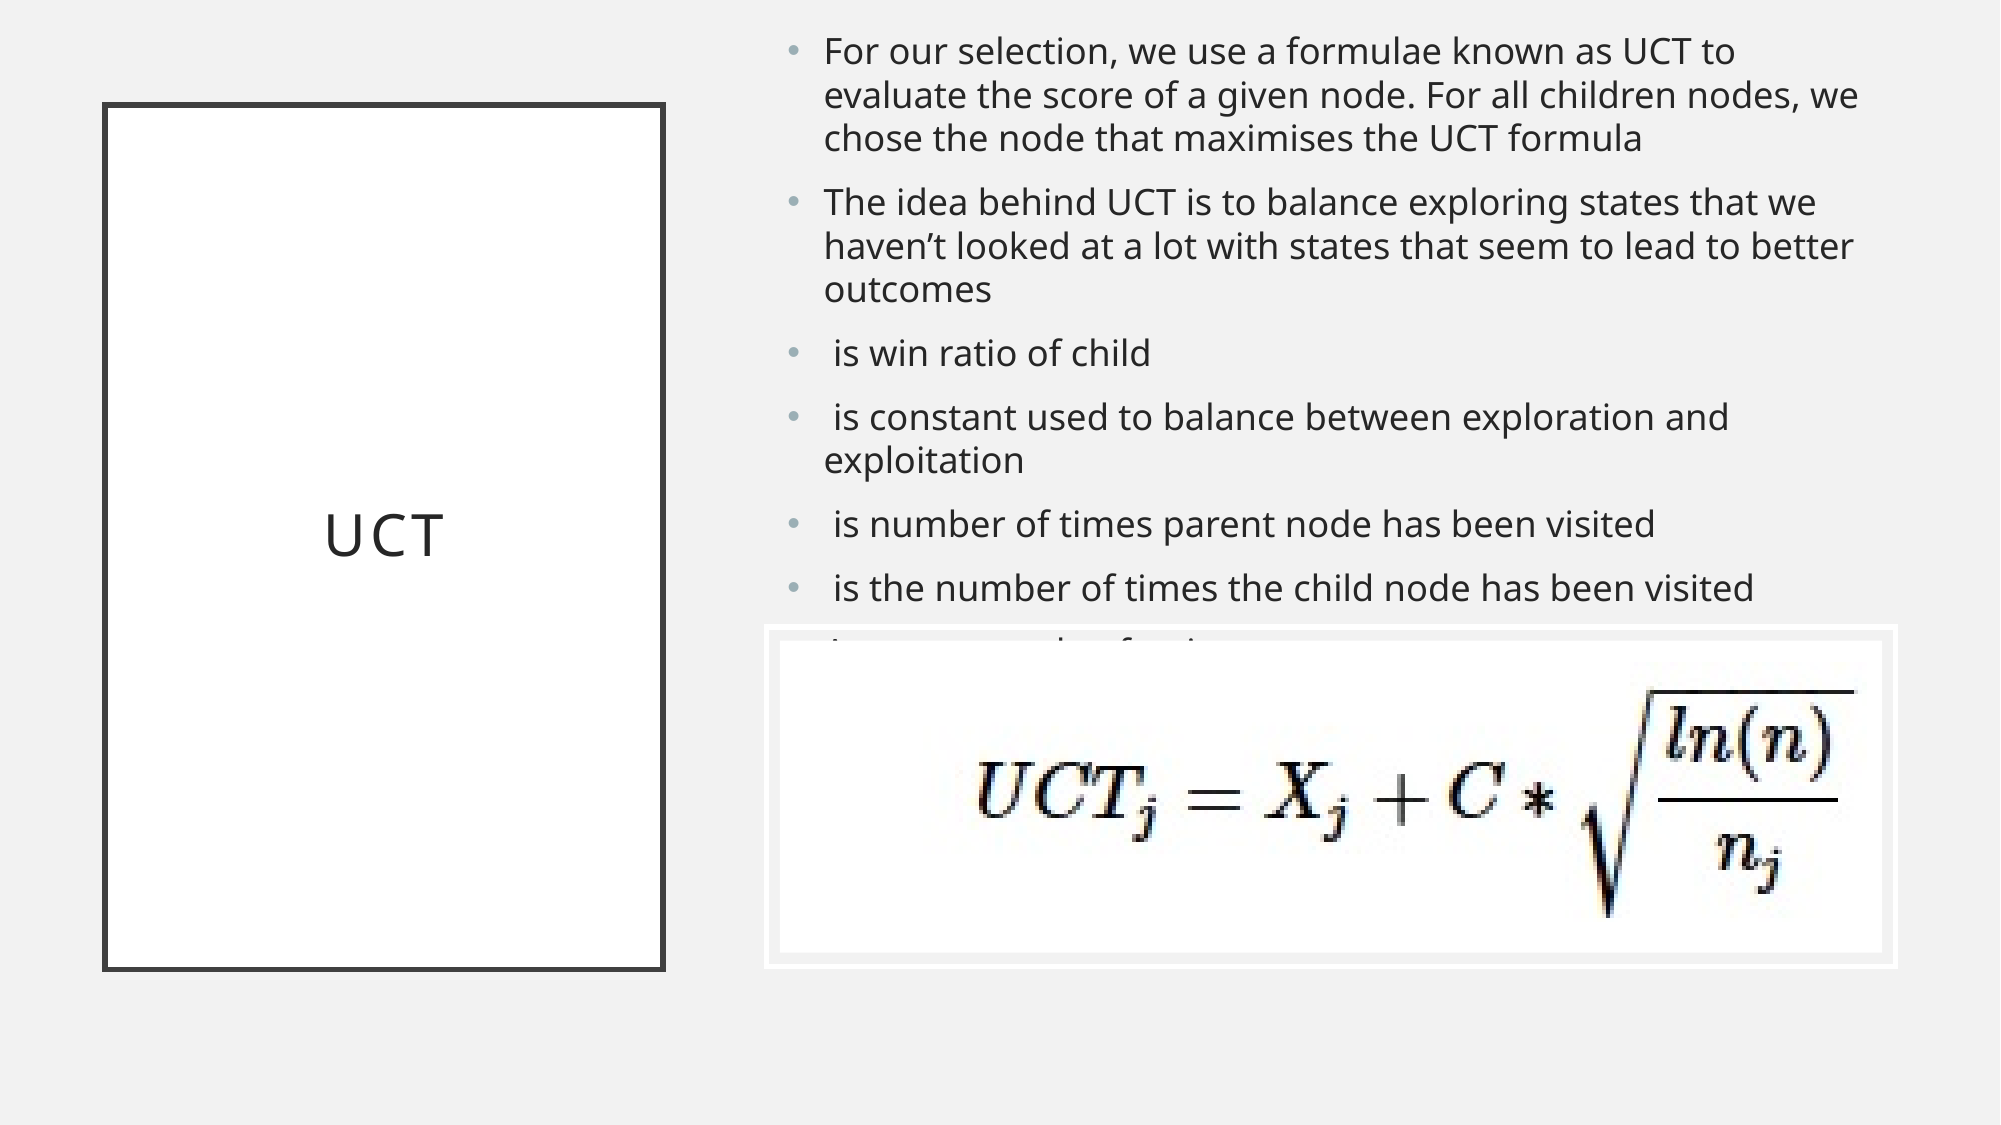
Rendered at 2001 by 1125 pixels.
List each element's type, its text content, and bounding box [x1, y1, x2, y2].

picture [795, 662, 1867, 932]
text_box [765, 626, 1896, 967]
title UCT [102, 102, 666, 972]
text_box [779, 640, 1883, 954]
